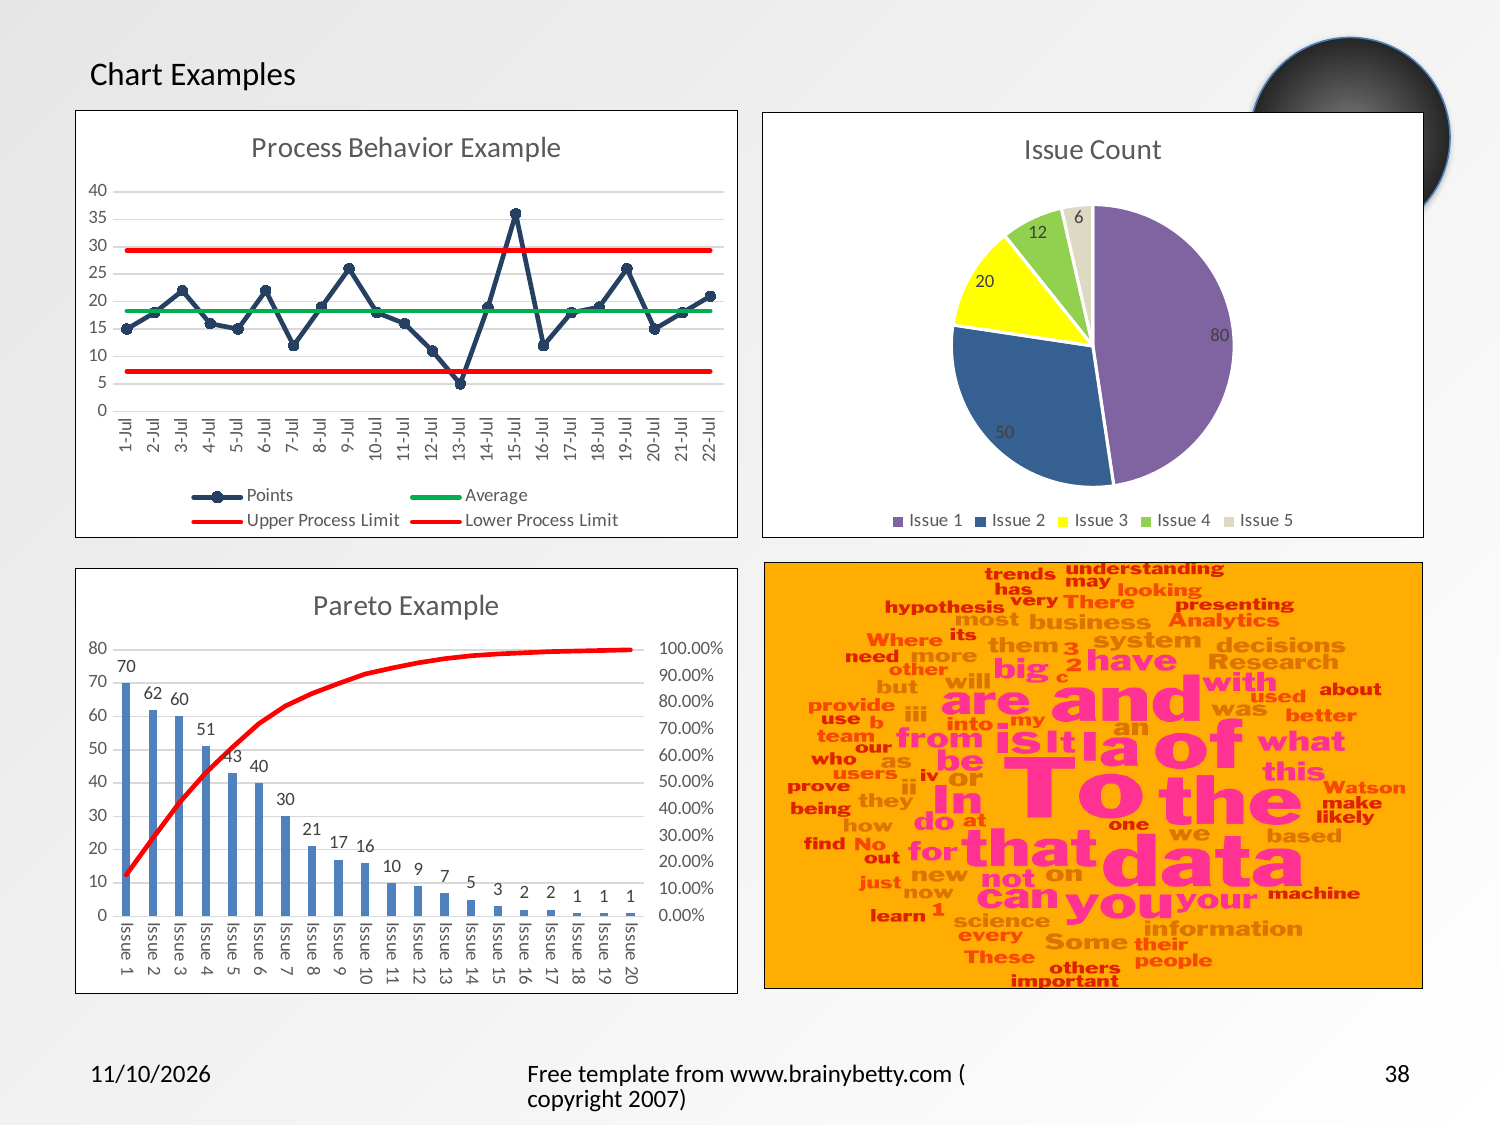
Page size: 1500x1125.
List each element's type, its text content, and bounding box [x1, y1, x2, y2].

picture [764, 562, 1423, 990]
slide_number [75, 1042, 425, 1103]
slide_number 38 [1074, 1042, 1425, 1103]
chart [74, 110, 738, 538]
chart [762, 112, 1424, 538]
title Chart Examples [75, 45, 1425, 100]
chart [74, 568, 738, 994]
footer Free template from www.brainybetty.com (copyright 2007) [512, 1042, 988, 1103]
